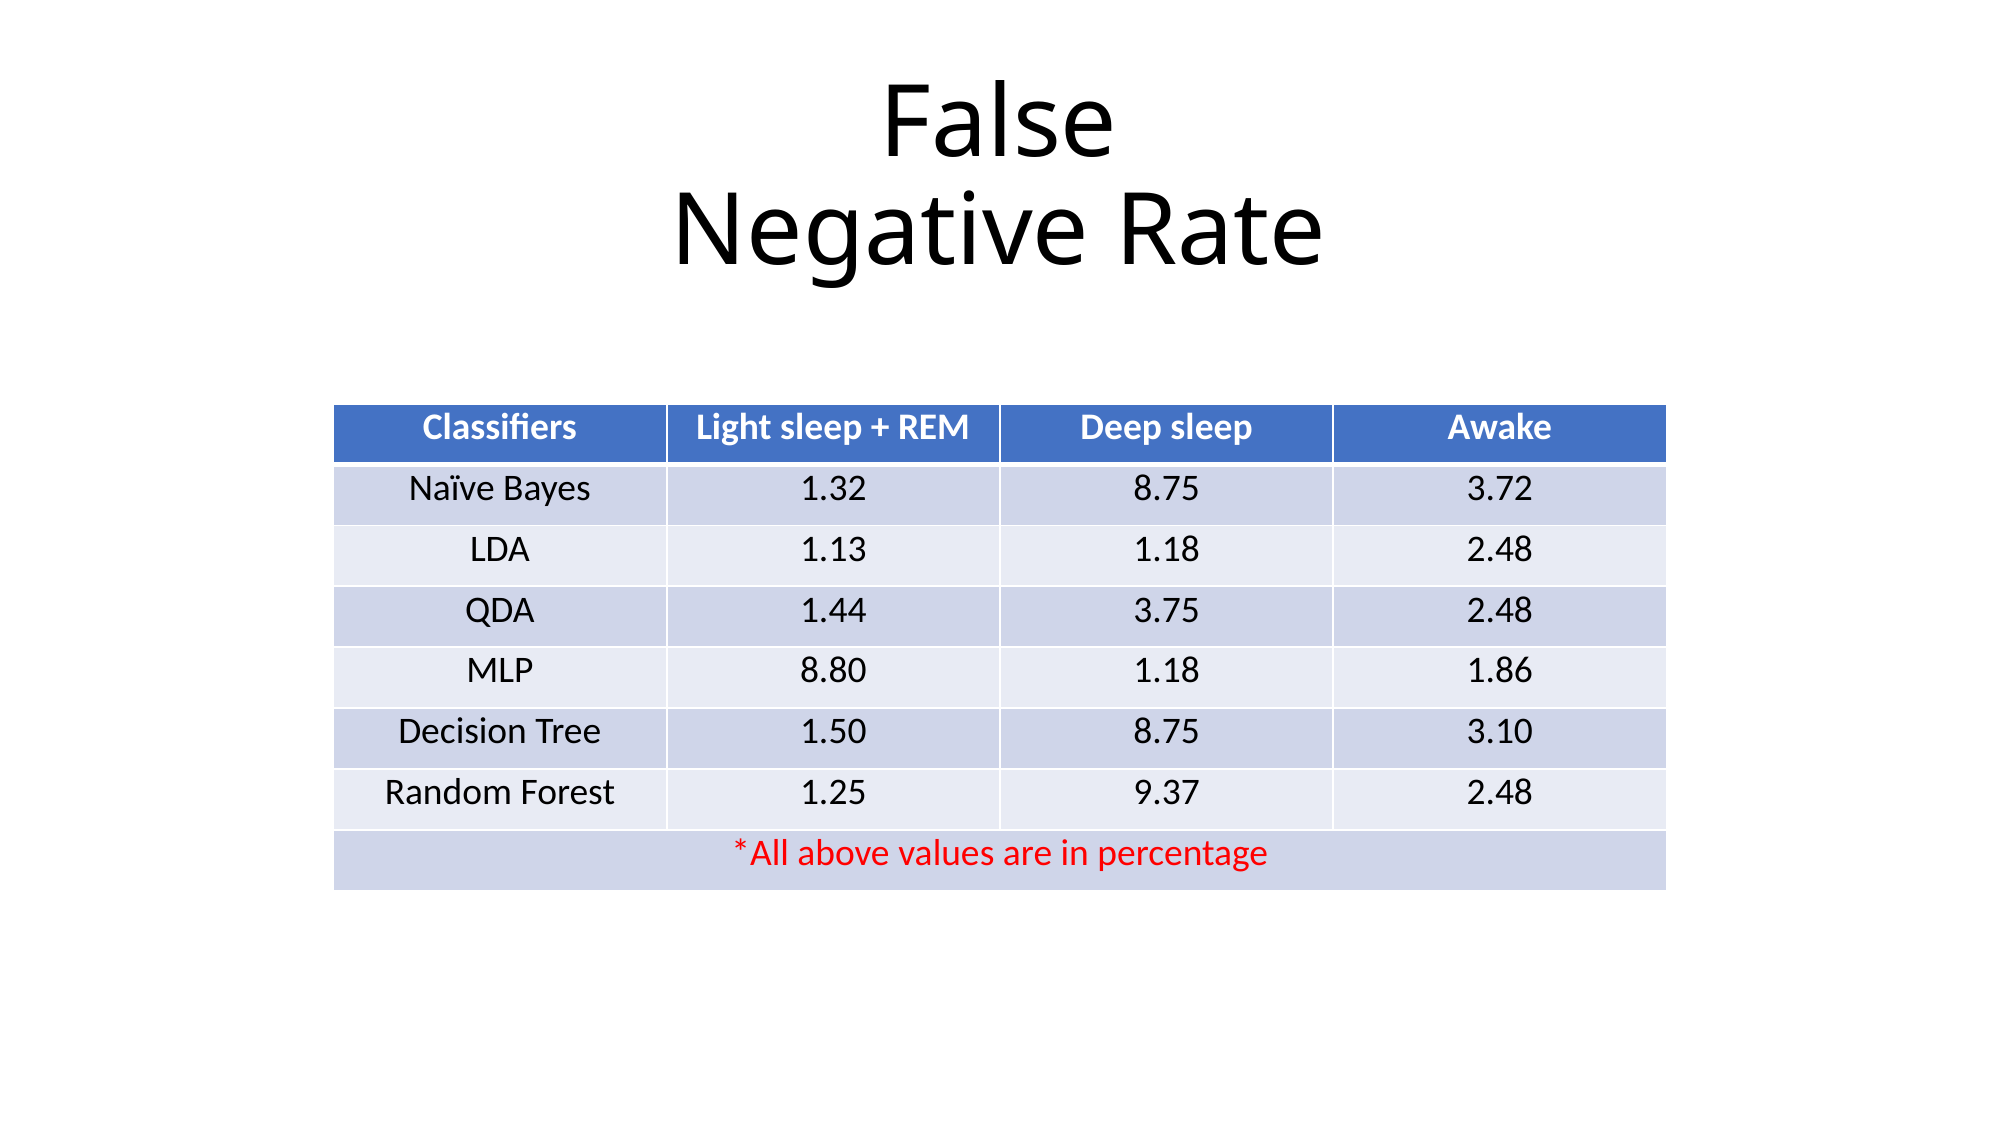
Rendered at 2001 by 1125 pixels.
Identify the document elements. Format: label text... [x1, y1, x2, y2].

table_cell QDA [334, 587, 666, 646]
table_cell 2.48 [1334, 770, 1666, 829]
table_cell 3.72 [1334, 467, 1666, 525]
title False Negative Rate [655, 46, 1342, 310]
table_cell MLP [334, 648, 666, 707]
table_cell 2.48 [1334, 587, 1666, 646]
table_cell 1.18 [1001, 648, 1332, 707]
table_header Light sleep + REM [668, 405, 999, 462]
table_cell 1.50 [668, 709, 999, 768]
table_cell Random Forest [334, 770, 666, 829]
table_cell 2.48 [1334, 526, 1666, 585]
table_cell 3.10 [1334, 709, 1666, 768]
table_cell 1.18 [1001, 526, 1332, 585]
table_cell 8.80 [668, 648, 999, 707]
table_header Classifiers [334, 405, 666, 462]
table_cell 8.75 [1001, 467, 1332, 525]
table_cell 3.75 [1001, 587, 1332, 646]
table_header Deep sleep [1001, 405, 1332, 462]
table_cell 1.86 [1334, 648, 1666, 707]
table_cell 1.25 [668, 770, 999, 829]
table_header Awake [1334, 405, 1666, 462]
table_cell 8.75 [1001, 709, 1332, 768]
table_cell *All above values are in percentage [334, 831, 1666, 890]
table_cell Decision Tree [334, 709, 666, 768]
table_cell 1.32 [668, 467, 999, 525]
table_cell 9.37 [1001, 770, 1332, 829]
table_cell Naïve Bayes [334, 467, 666, 525]
table_cell 1.44 [668, 587, 999, 646]
table_cell 1.13 [668, 526, 999, 585]
table_cell LDA [334, 526, 666, 585]
